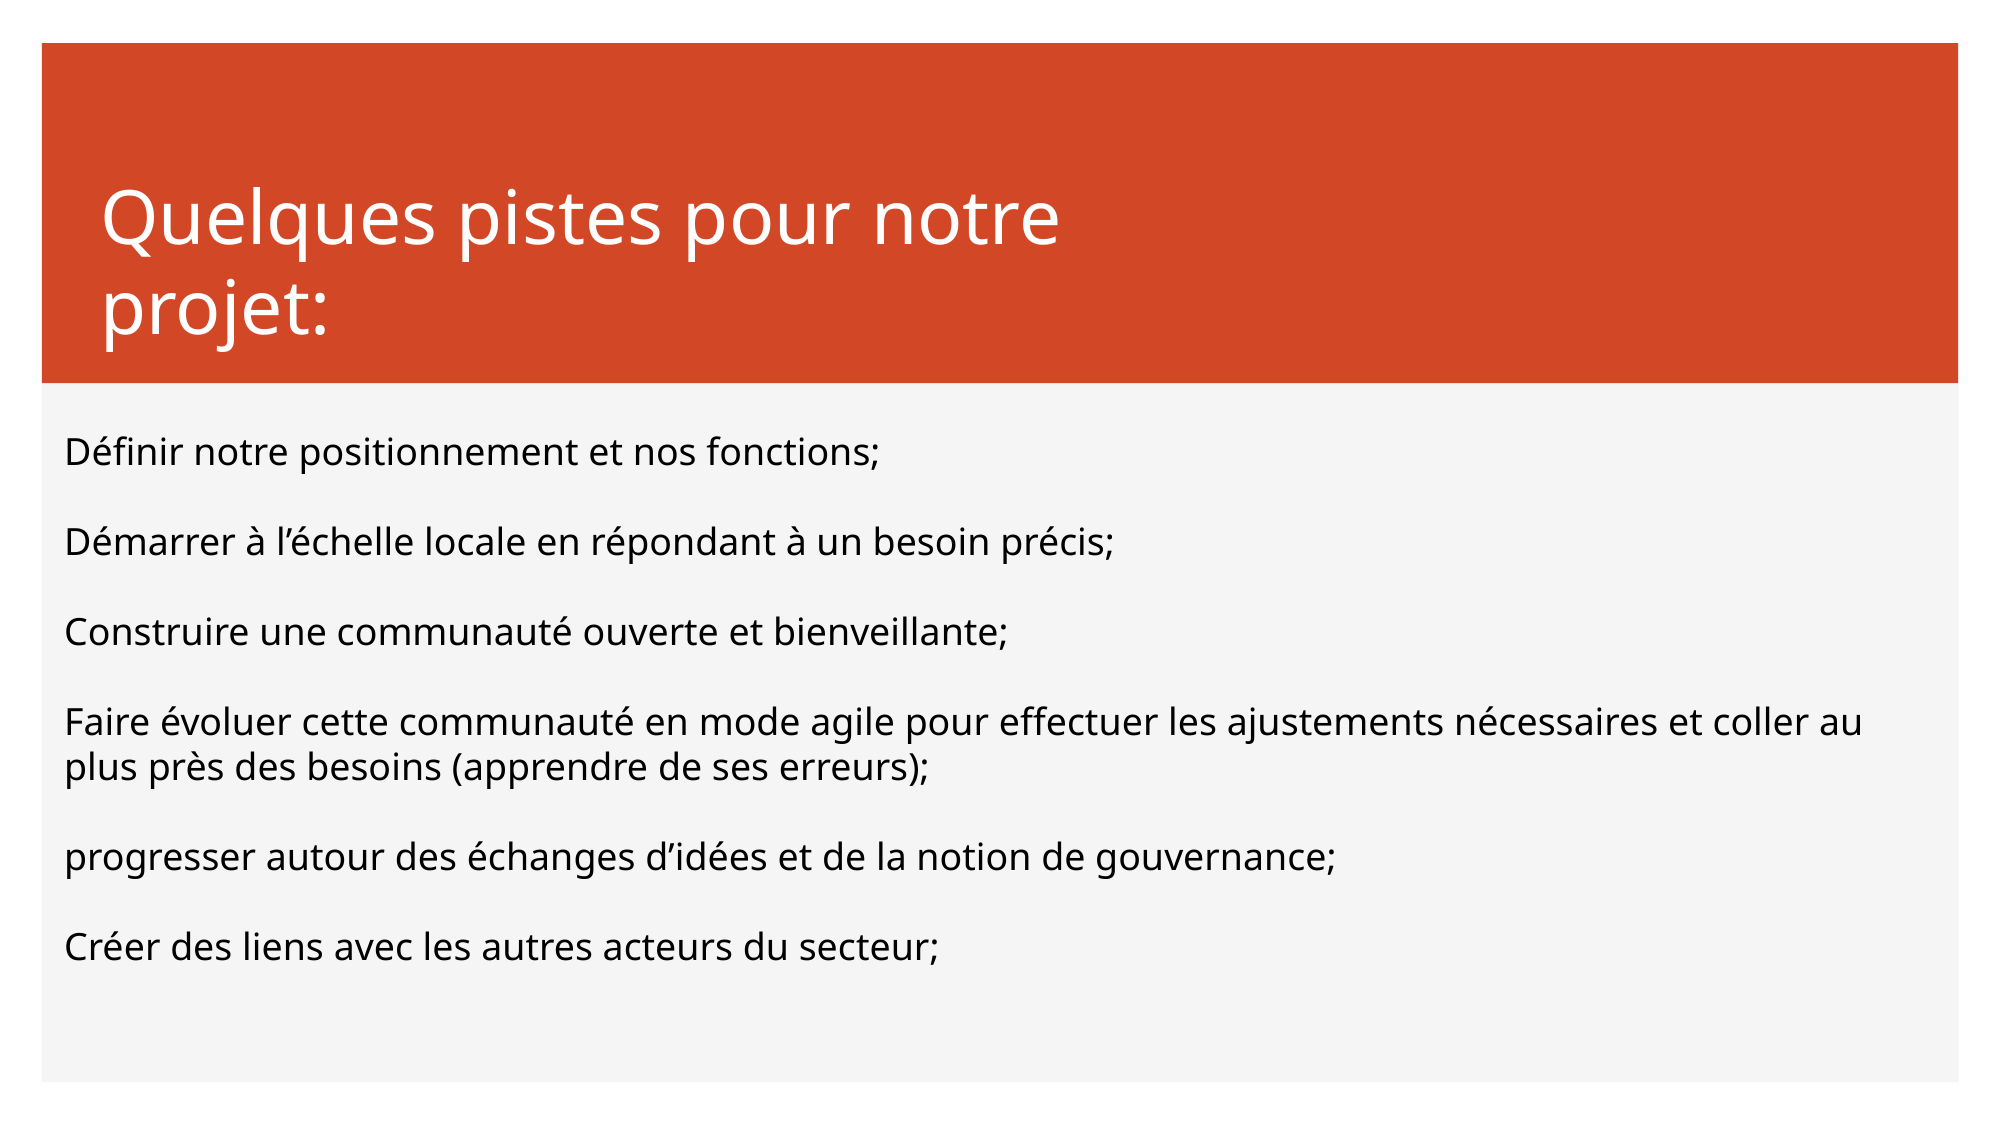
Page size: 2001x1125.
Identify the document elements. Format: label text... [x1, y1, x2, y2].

title Quelques pistes pour notre projet: [85, 251, 1214, 357]
text_box Définir notre positionnement et nos fonctions; Démarrer à l’échelle locale en répondant à un besoin précis; Construire une communauté ouverte et bienveillante; Faire évoluer cette communauté en mode agile pour effectuer les ajustements nécessaires et coller au plus près des besoins (apprendre de ses erreurs); progresser autour des échanges d’idées et de la notion de gouvernance; Créer des liens avec les autres acteurs du secteur; [49, 420, 1960, 976]
